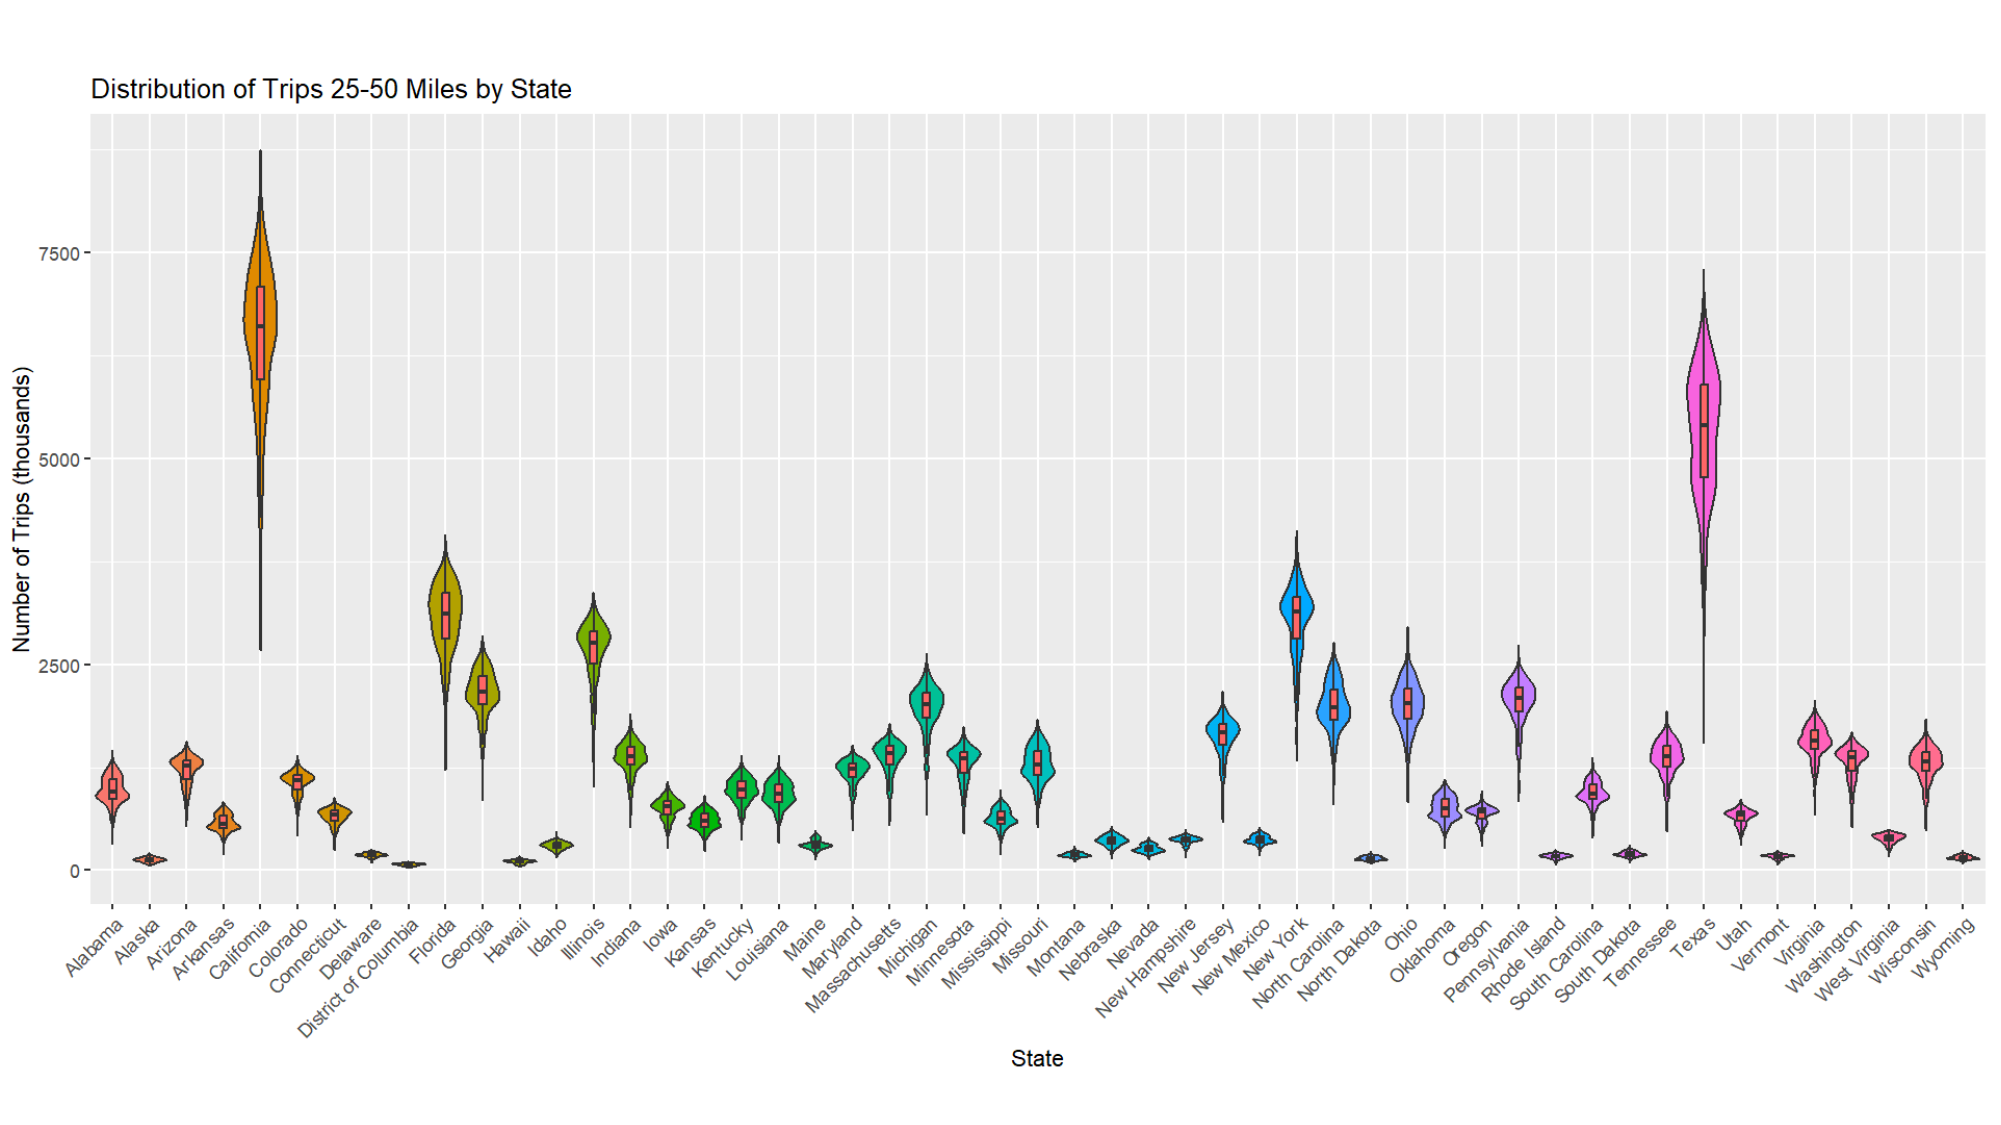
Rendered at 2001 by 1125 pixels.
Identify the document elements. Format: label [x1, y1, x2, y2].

list [0, 66, 1997, 1081]
